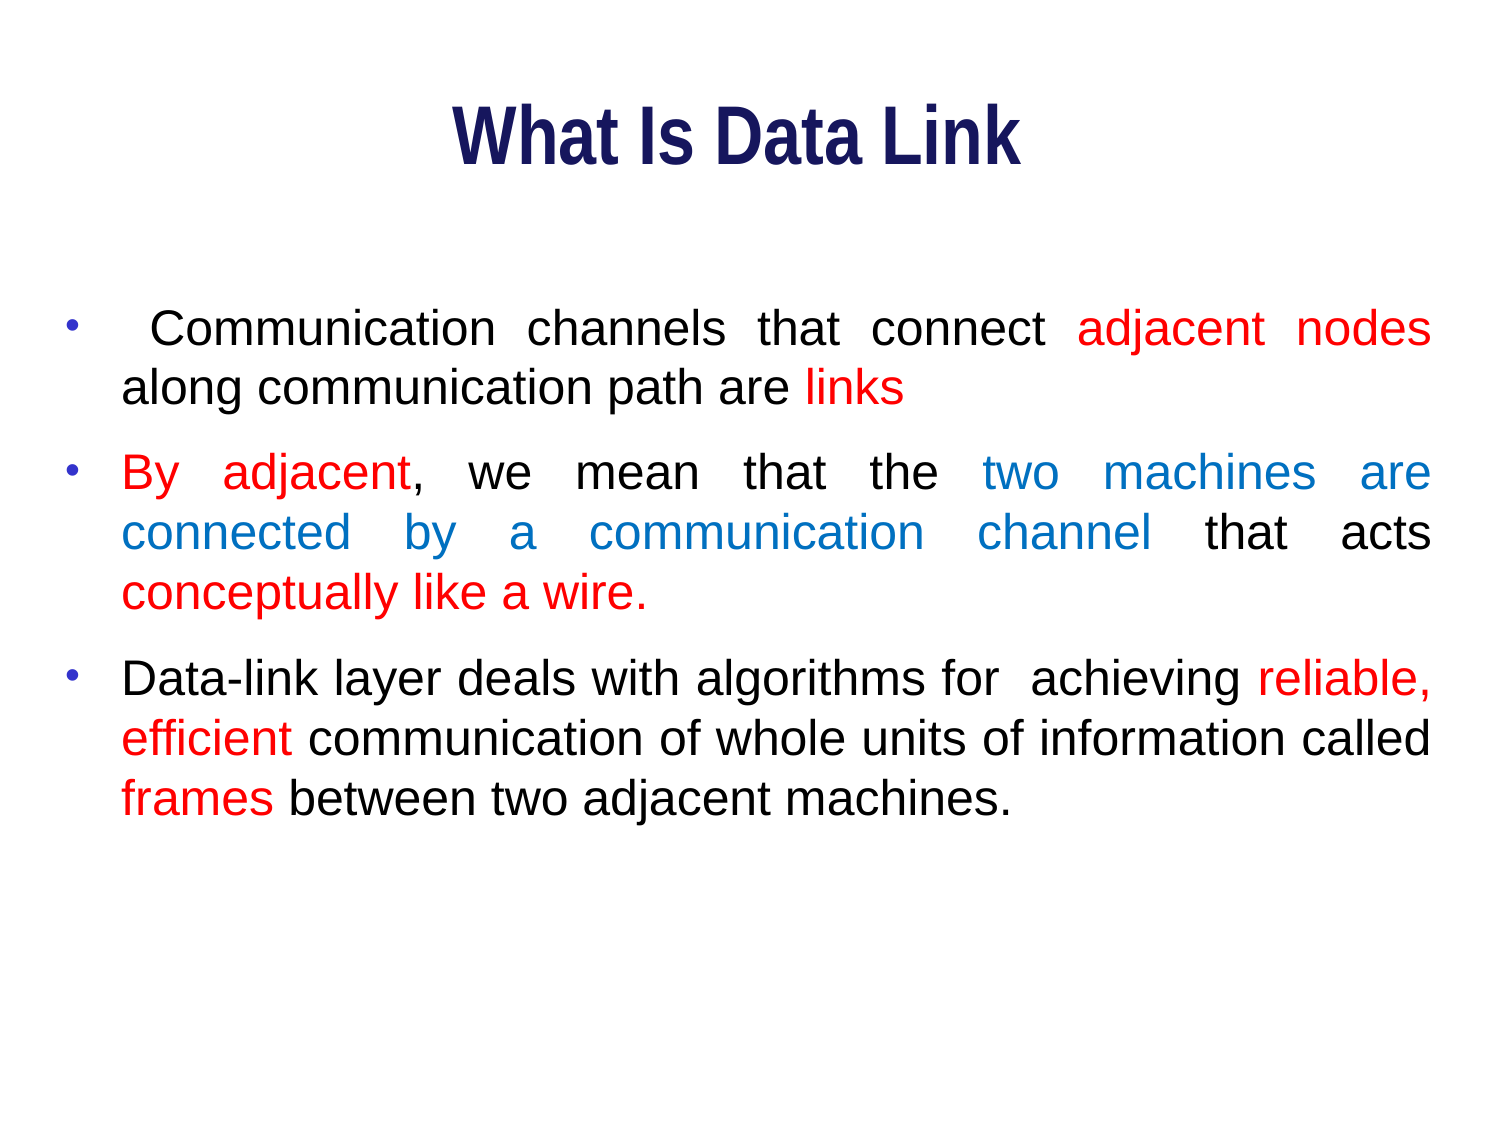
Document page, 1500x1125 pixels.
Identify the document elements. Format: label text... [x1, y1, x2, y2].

list Communication channels that connect adjacent nodes along communication path are links By adjacent, we mean that the two machines are connected by a communication channel that acts conceptually like a wire. Data-link layer deals with algorithms for achieving reliable, efficient communication of whole units of information called frames between two adjacent machines. [50, 287, 1448, 912]
title What Is Data Link [50, 37, 1425, 225]
